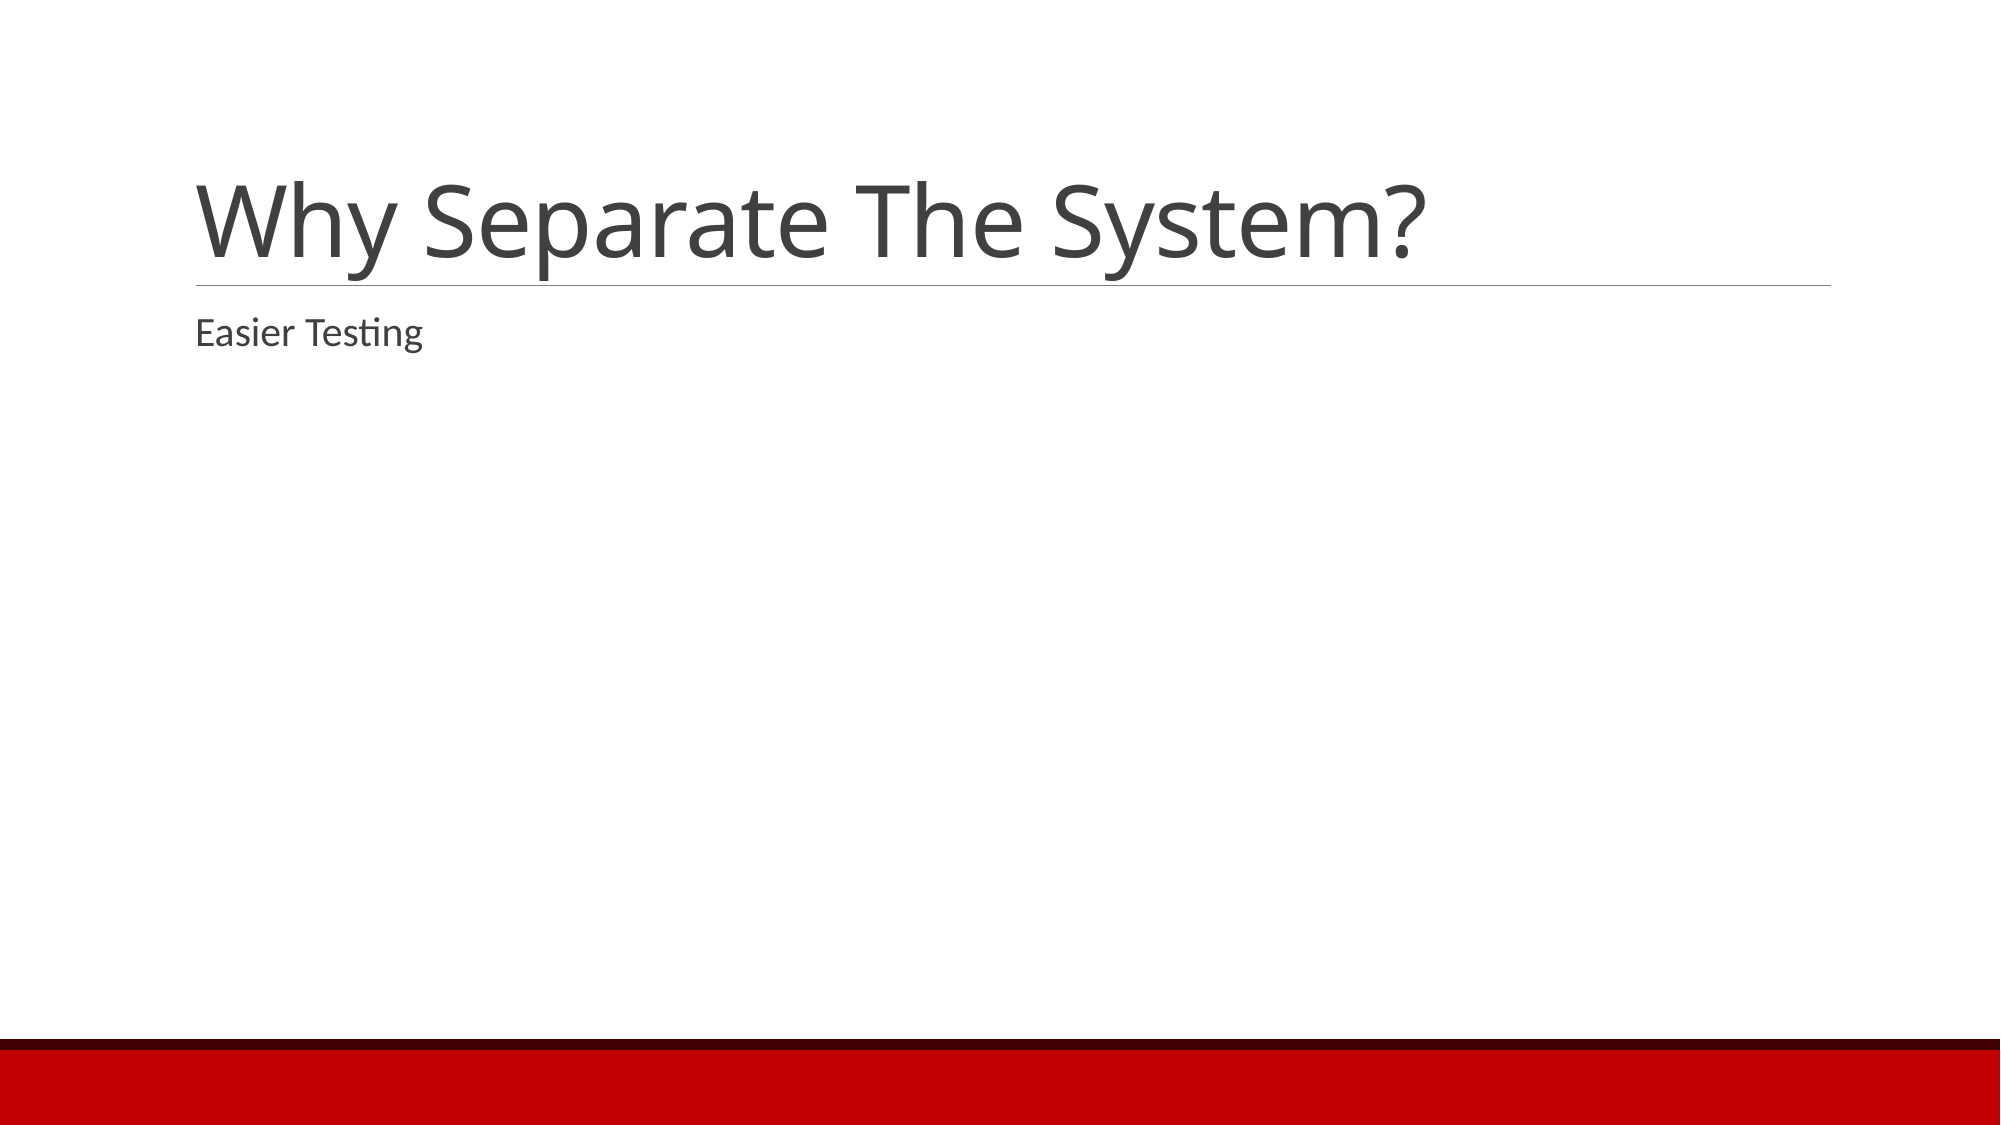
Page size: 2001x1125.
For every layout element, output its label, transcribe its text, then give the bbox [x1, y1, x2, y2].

title Why Separate The System? [180, 47, 1830, 285]
list Easier Testing [180, 302, 1830, 963]
